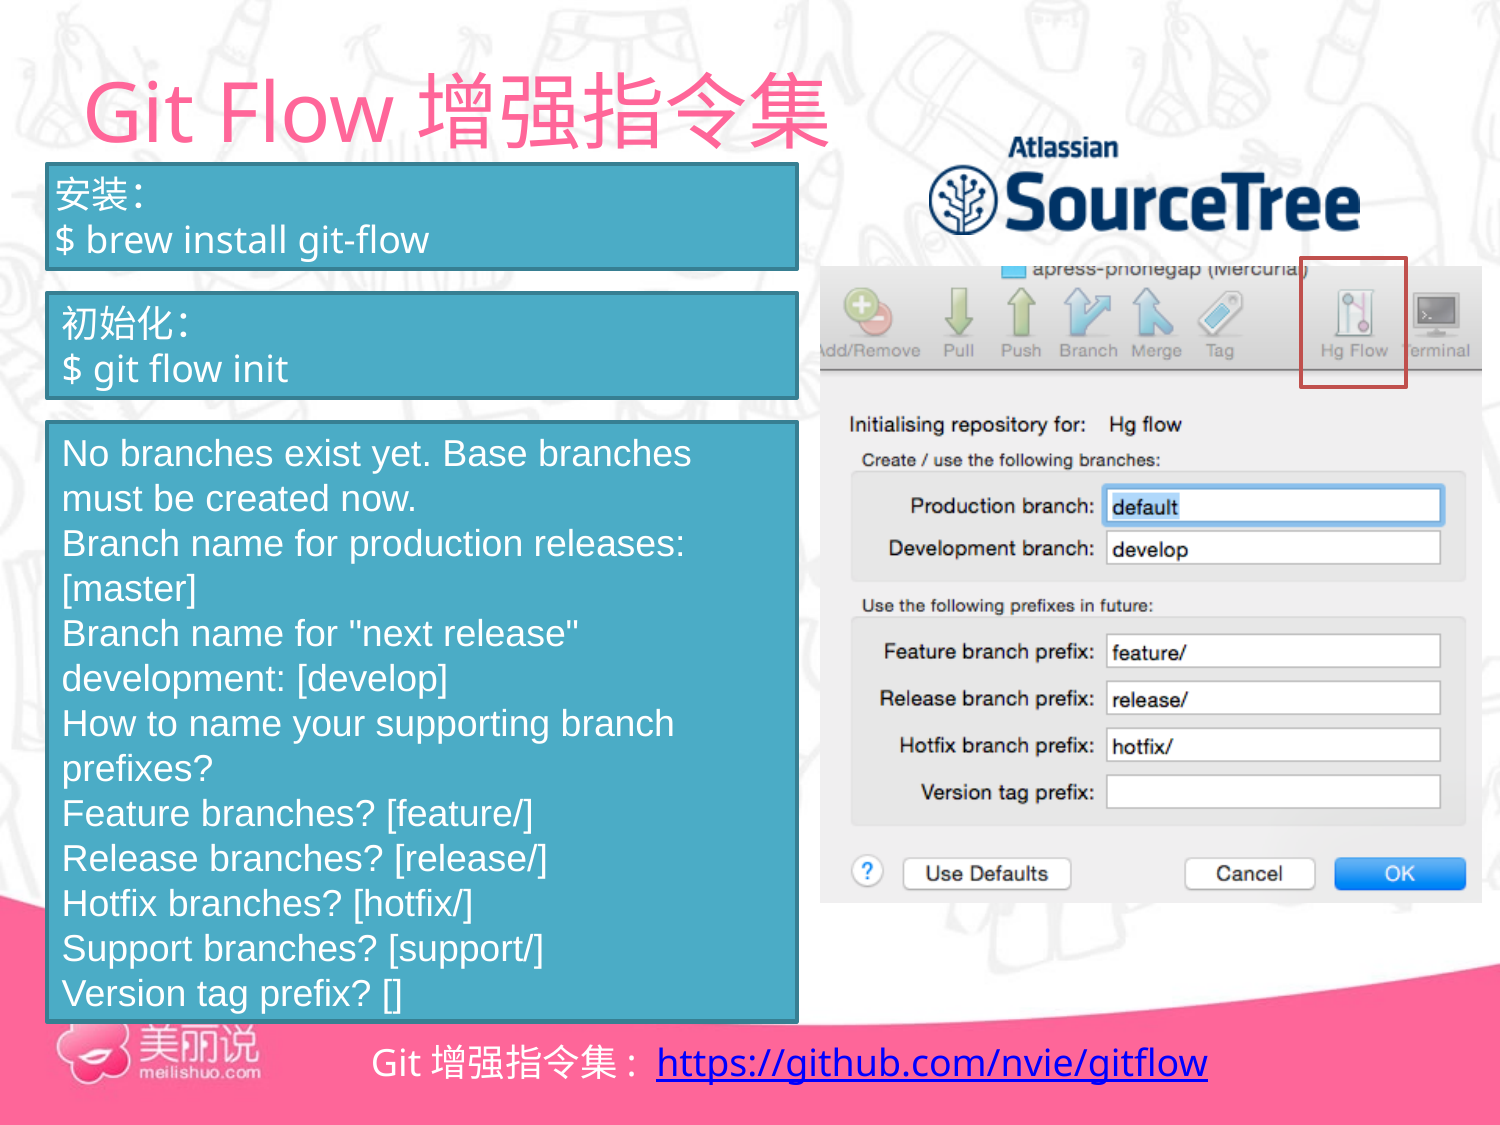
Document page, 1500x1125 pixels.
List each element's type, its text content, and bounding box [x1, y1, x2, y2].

text_box 初始化： $ git flow init [45, 291, 799, 400]
text_box 安装： $ brew install git-flow [45, 162, 799, 271]
picture [0, 0, 1500, 1125]
text_box [1299, 256, 1408, 264]
title Git Flow增强指令集 [74, 0, 1426, 219]
text_box Git增强指令集: https://github.com/nvie/gitflow [363, 1031, 1233, 1098]
text_box No branches exist yet. Base branches must be created now. Branch name for production releases: [master] Branch name for "next release" development: [develop] How to name your supporting branch prefixes? Feature branches? [feature/] Release branches? [release/] Hotfix branches? [hotfix/] Support branches? [support/] Version tag prefix? [] [45, 420, 799, 1024]
